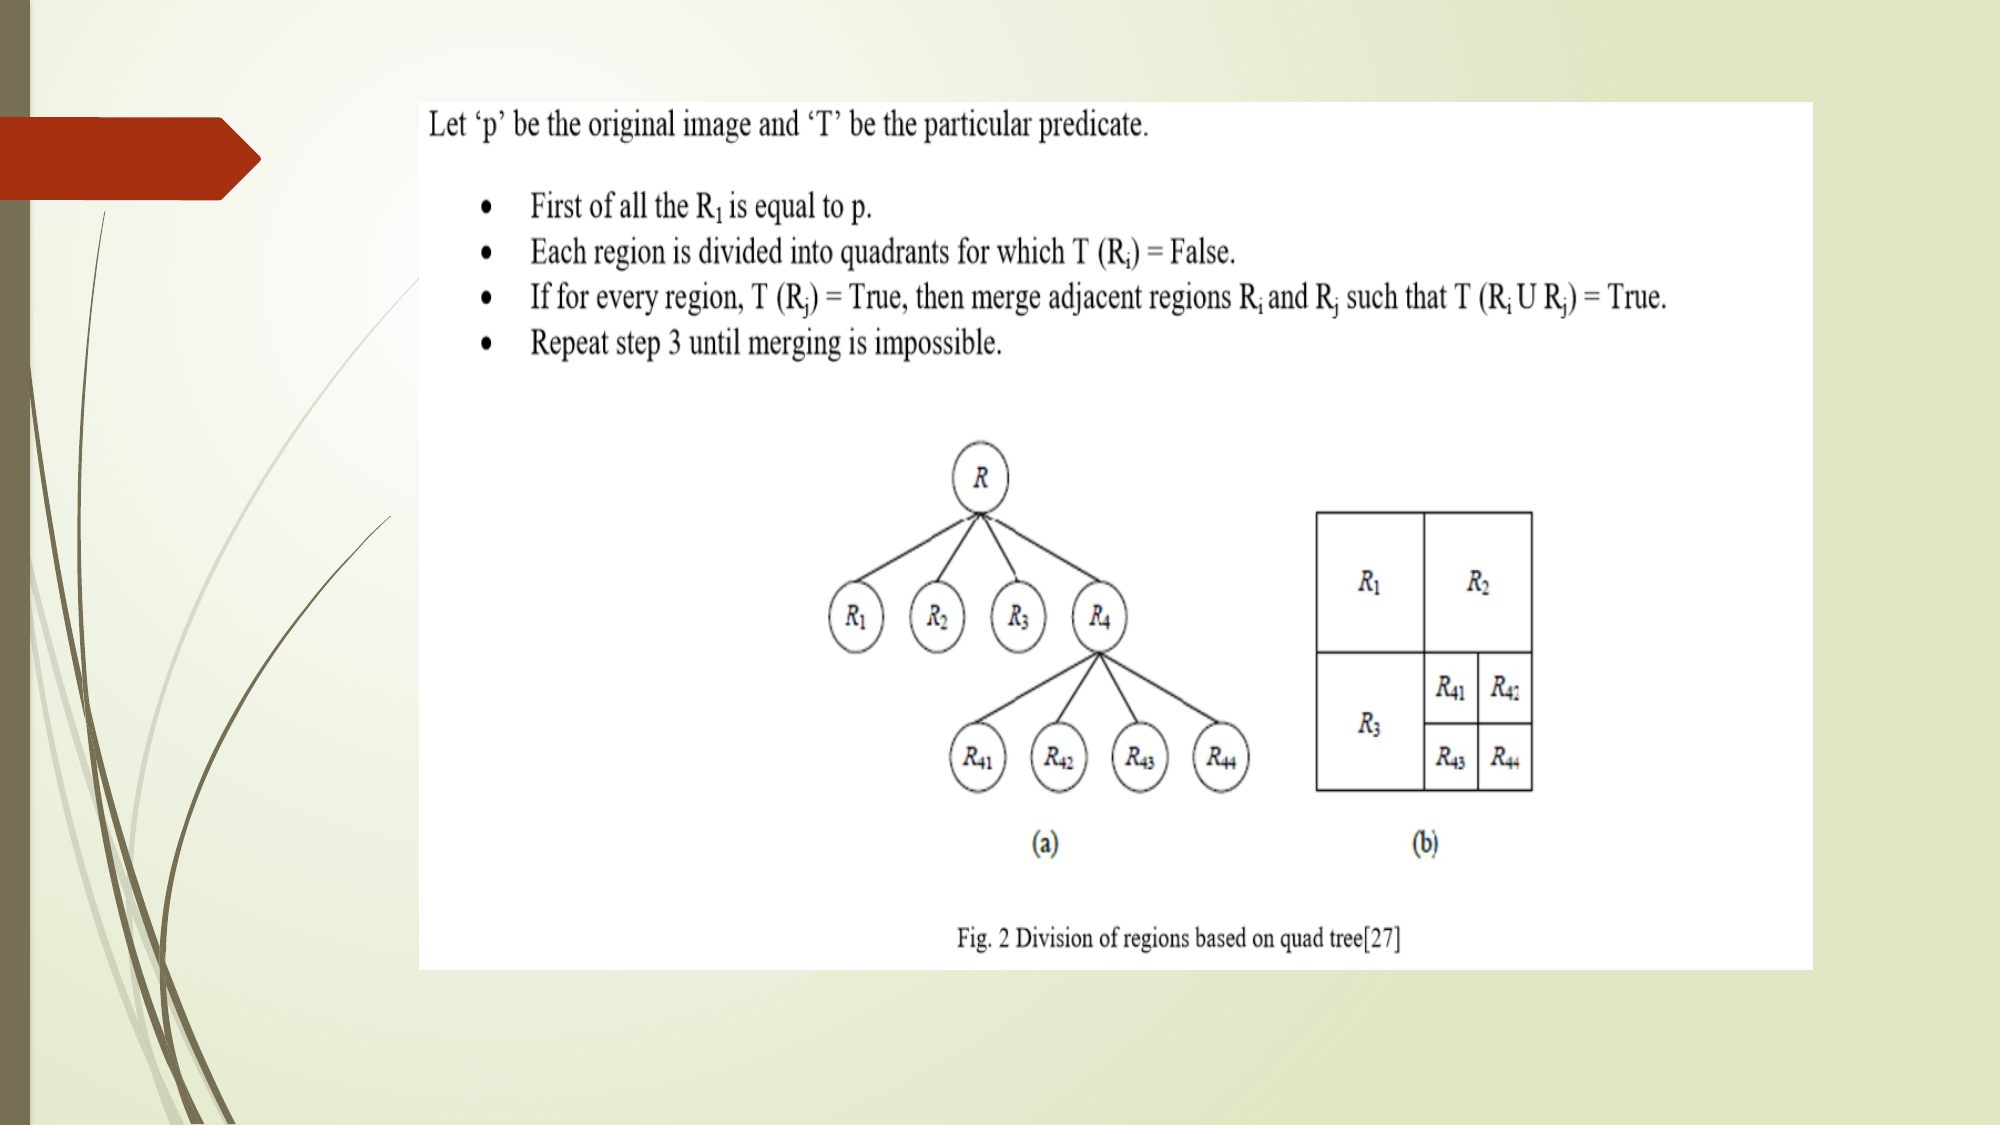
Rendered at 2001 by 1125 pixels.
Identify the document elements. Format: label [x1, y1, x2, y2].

list [419, 101, 1814, 970]
